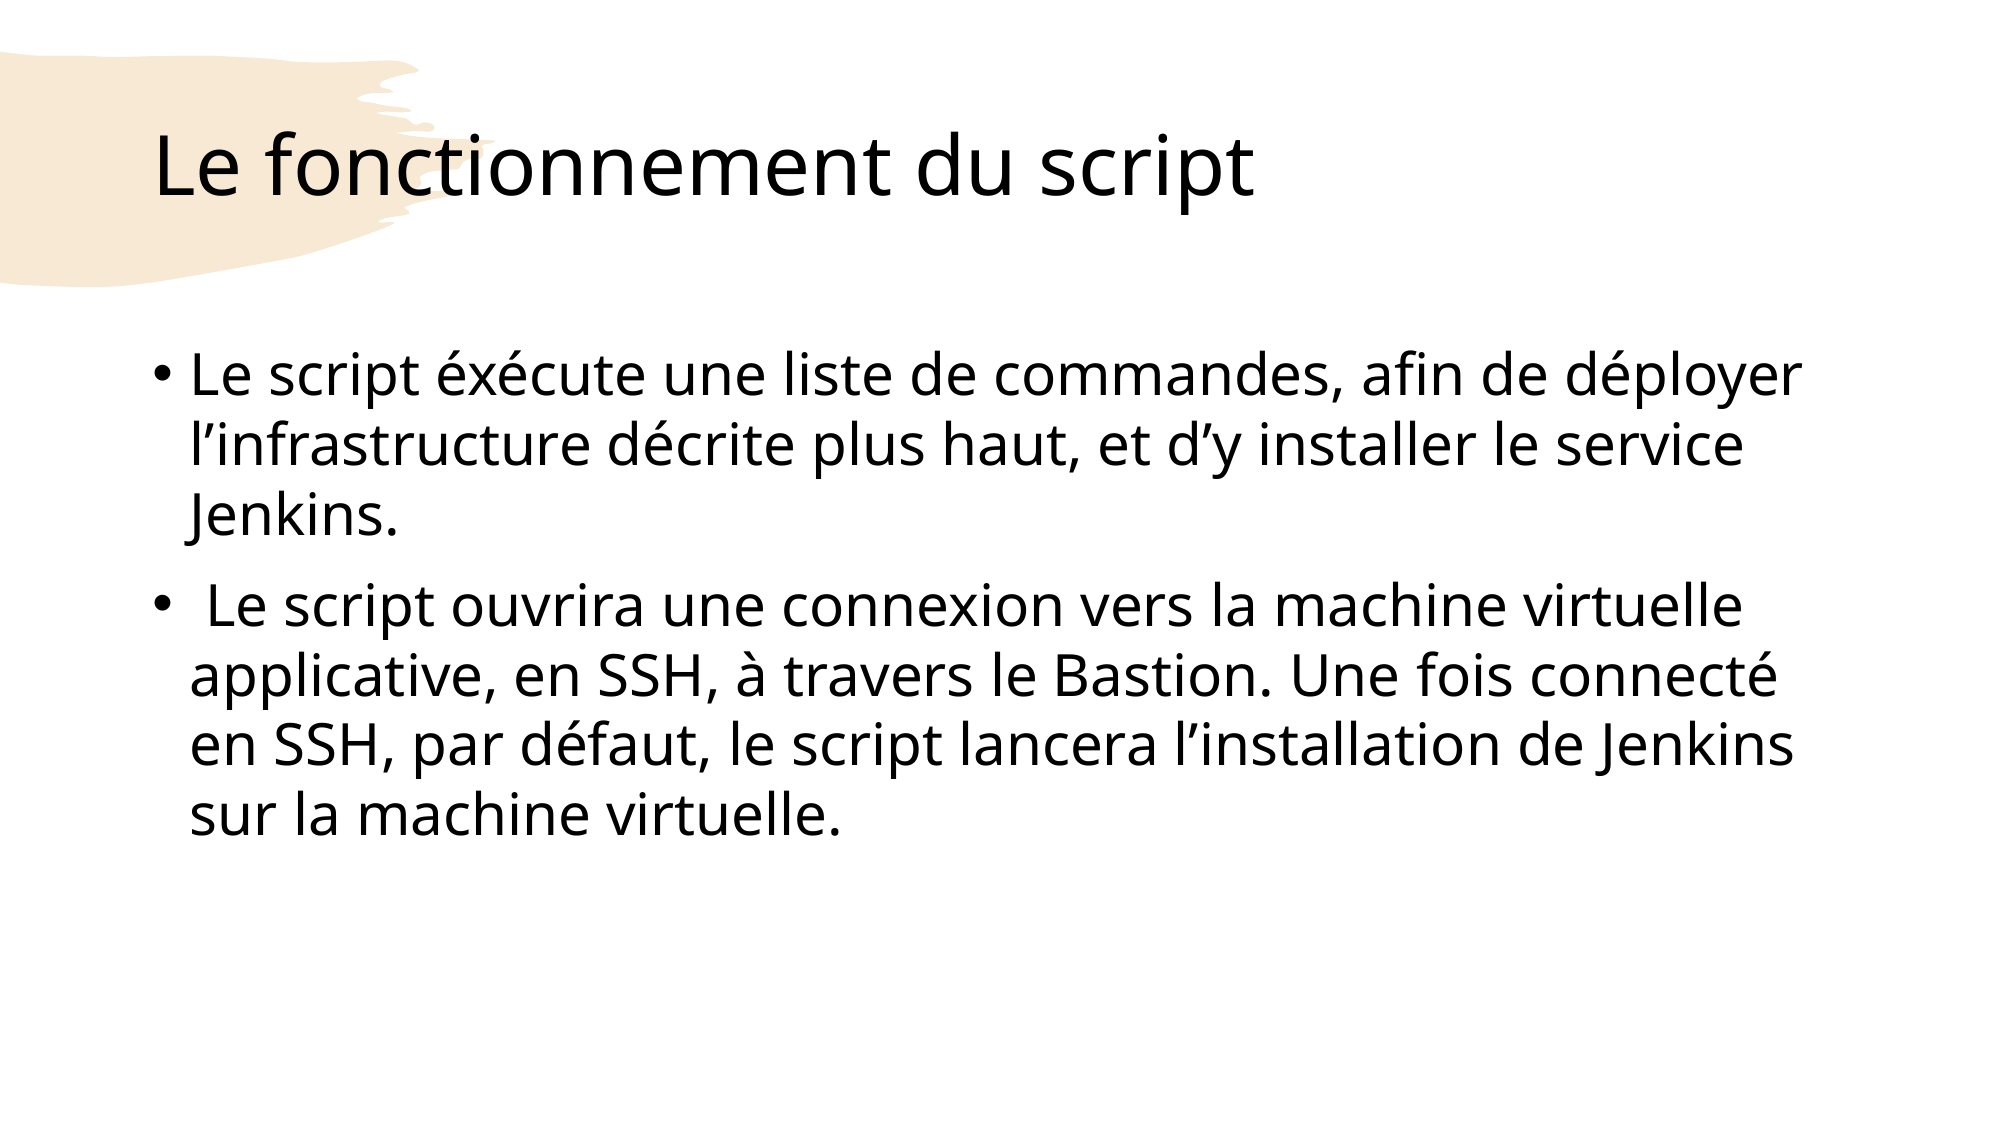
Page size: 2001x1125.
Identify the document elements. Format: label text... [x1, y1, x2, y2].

list Le script éxécute une liste de commandes, afin de déployer l’infrastructure décrite plus haut, et d’y installer le service Jenkins. Le script ouvrira une connexion vers la machine virtuelle applicative, en SSH, à travers le Bastion. Une fois connecté en SSH, par défaut, le script lancera l’installation de Jenkins sur la machine virtuelle. [137, 329, 1863, 1013]
title Le fonctionnement du script [137, 59, 1863, 278]
